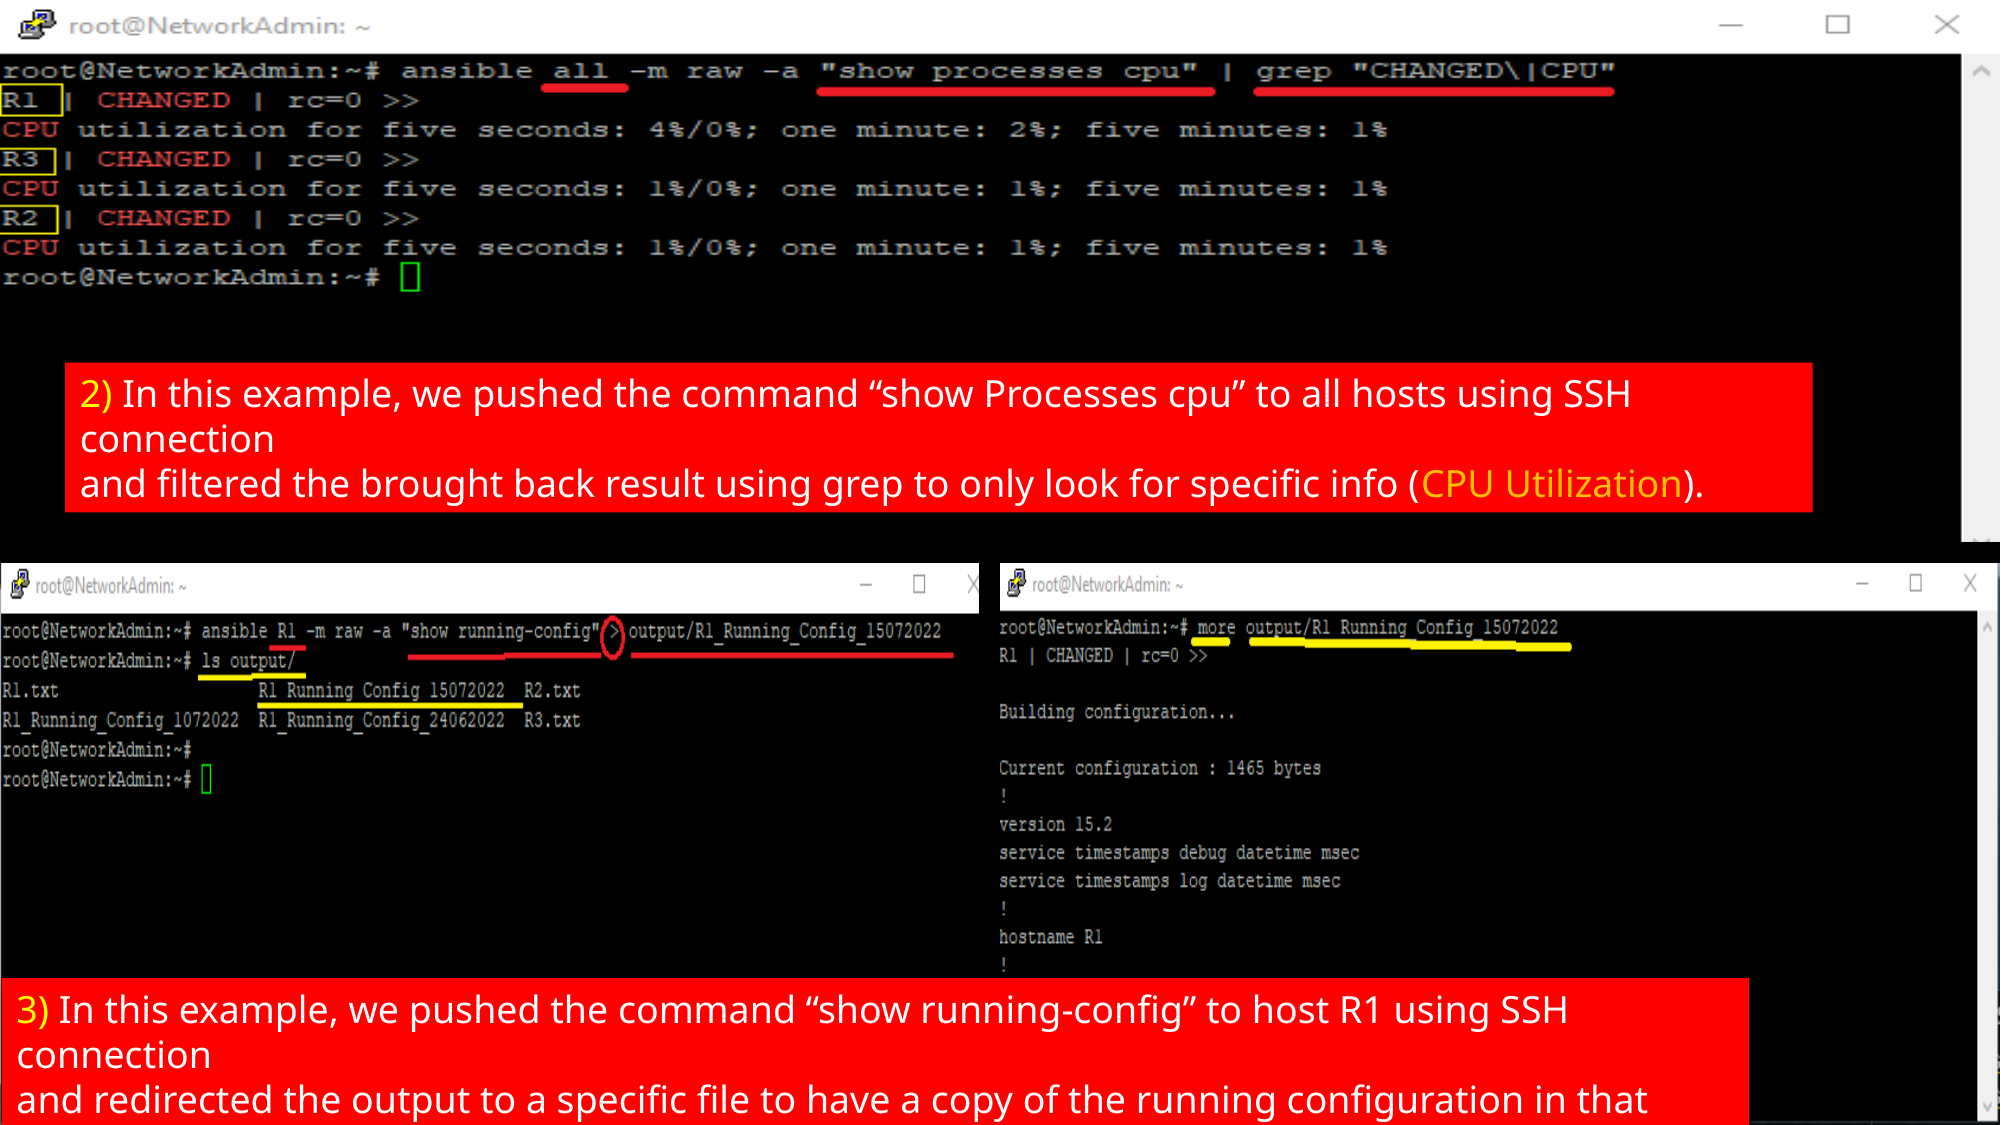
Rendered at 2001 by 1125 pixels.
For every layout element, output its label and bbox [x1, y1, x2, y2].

list [0, 0, 2000, 562]
picture [0, 562, 2000, 1125]
